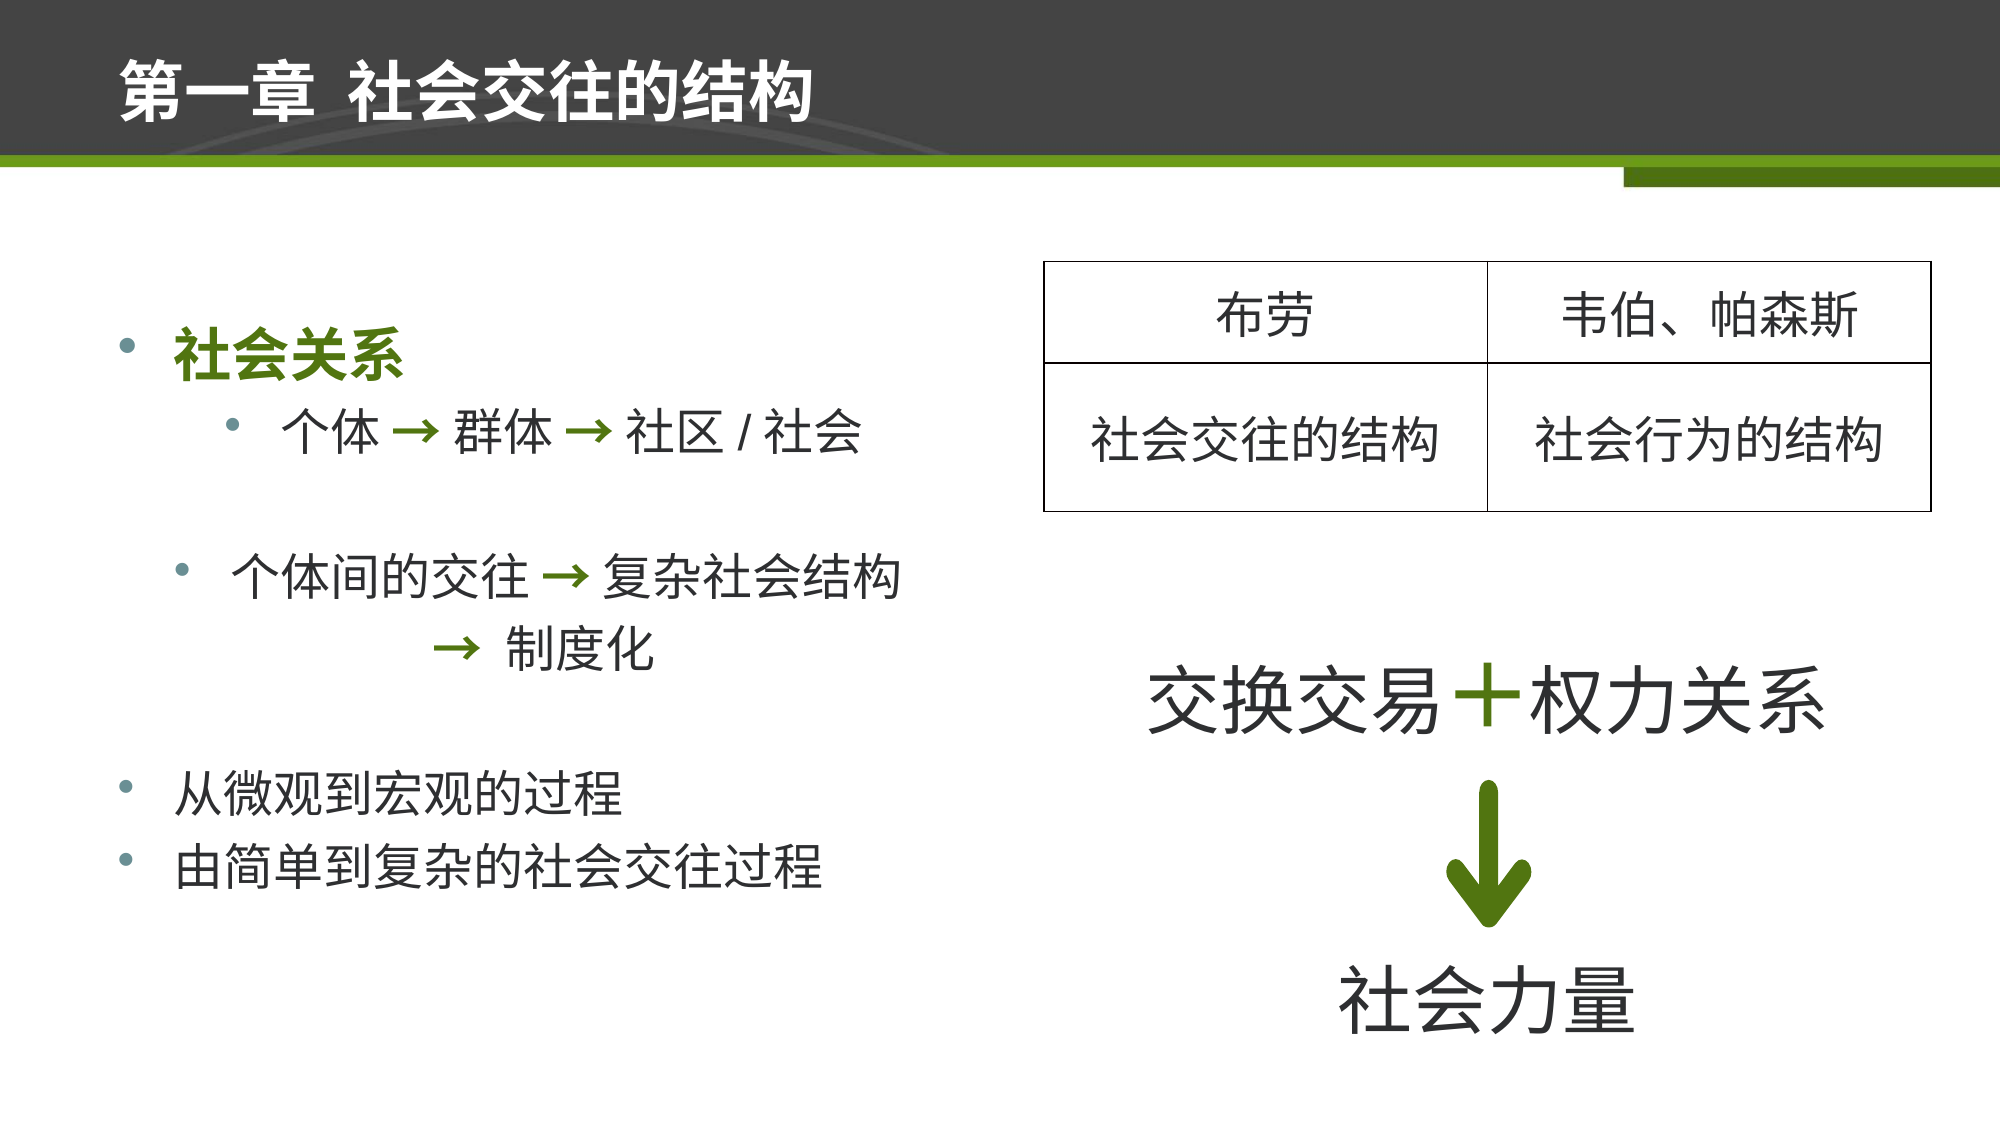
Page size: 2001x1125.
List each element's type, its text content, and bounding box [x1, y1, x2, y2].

table_header 韦伯、帕森斯 [1488, 262, 1930, 362]
picture [0, 0, 2000, 1125]
text_box [1445, 778, 1533, 929]
text_box 交换交易 权力关系 社会力量 [1012, 646, 1963, 1051]
table_cell 社会交往的结构 [1045, 364, 1487, 511]
table_cell 社会行为的结构 [1488, 364, 1930, 511]
table_header 布劳 [1045, 262, 1487, 362]
title 第一章 社会交往的结构 [102, 31, 1872, 150]
text_box [1454, 662, 1521, 727]
list 社会关系 个体 → 群体 → 社区/社会 个体间的交往 → 复杂社会结构 → 制度化 从微观到宏观的过程 由简单到复杂的社会交往过程 [102, 237, 986, 1052]
